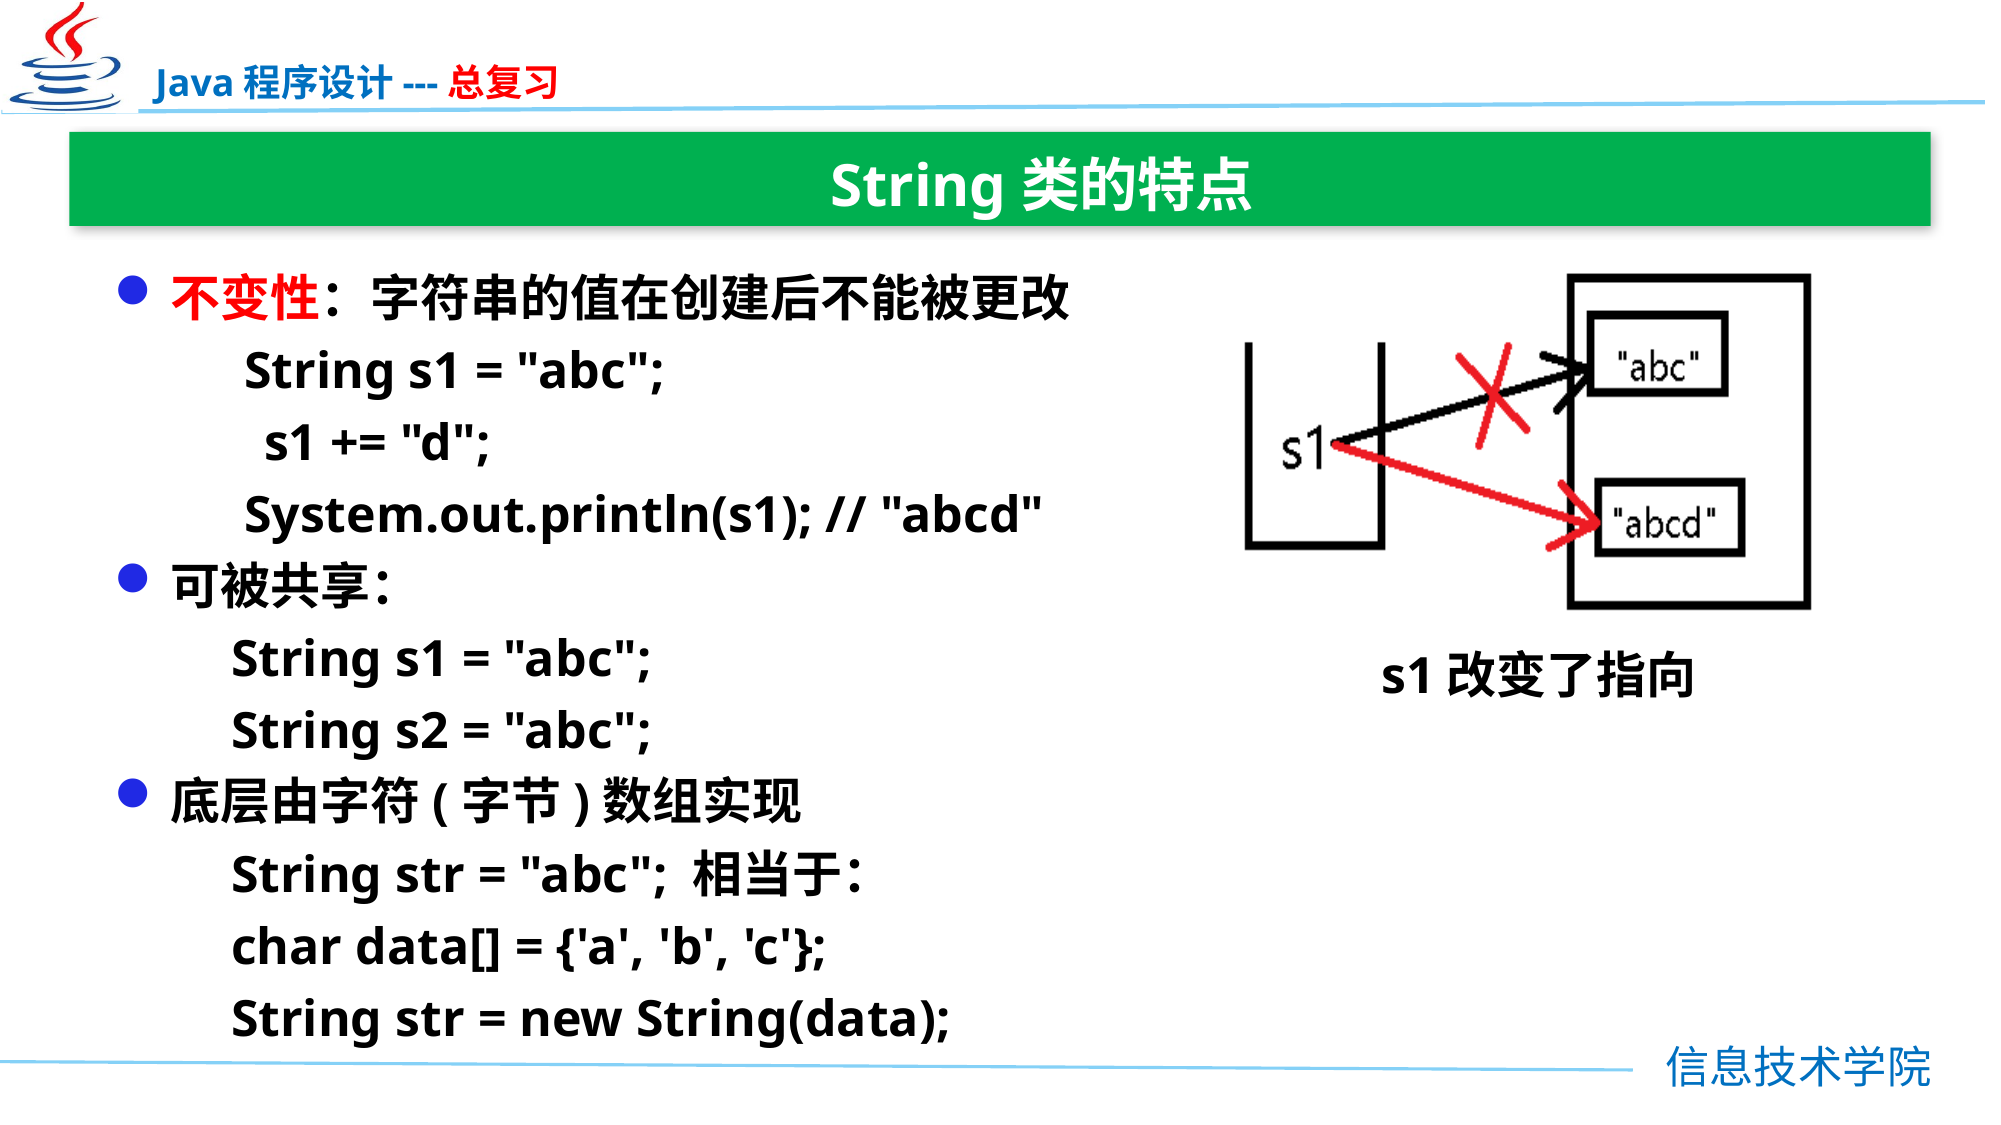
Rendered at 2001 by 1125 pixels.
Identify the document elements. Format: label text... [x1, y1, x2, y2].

text_box 不变性：字符串的值在创建后不能被更改 String s1 = "abc"; s1 += "d"; System.out.println(s1); // "abcd" 可被共享： String s1 = "abc"; String s2 = "abc"; 底层由字符(字节)数组实现 String str = "abc"; 相当于： char data[] = {'a', 'b', 'c'}; String str = new String(data); [99, 246, 1129, 1054]
picture [2, 2, 139, 113]
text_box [1236, 267, 1819, 612]
text_box String类的特点 [815, 140, 1269, 225]
text_box [69, 131, 1931, 226]
text_box s1改变了指向 [1366, 636, 1712, 712]
